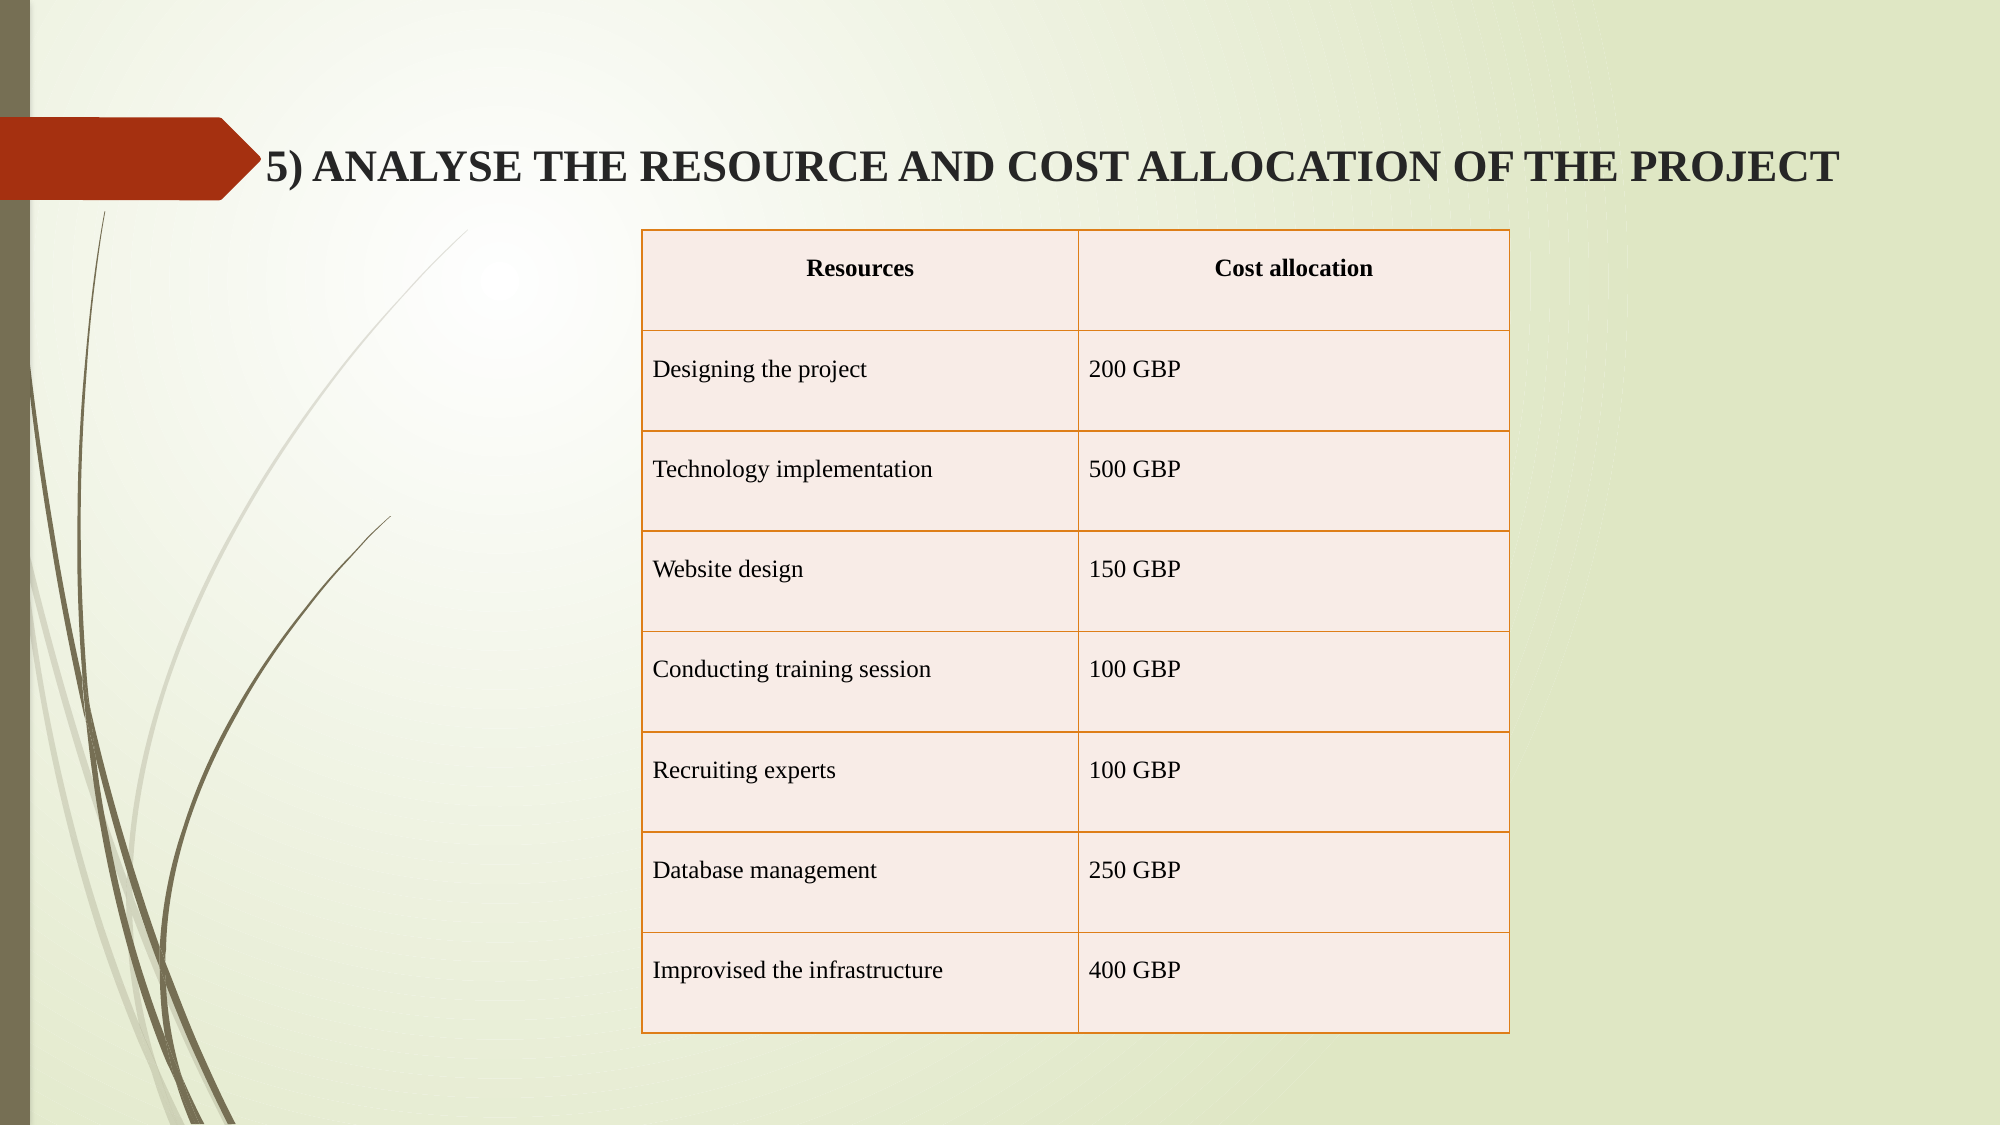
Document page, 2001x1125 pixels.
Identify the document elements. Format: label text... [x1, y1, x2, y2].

table_cell 200 GBP [1079, 331, 1509, 430]
table_cell Designing the project [643, 331, 1078, 430]
table_cell 100 GBP [1079, 733, 1509, 831]
table_cell Conducting training session [643, 632, 1078, 731]
table_header Cost allocation [1079, 231, 1509, 330]
table_header Resources [643, 231, 1078, 330]
table_cell Website design [643, 532, 1078, 631]
table_cell Technology implementation [643, 432, 1078, 530]
table_cell Improvised the infrastructure [643, 933, 1078, 1032]
table_cell 150 GBP [1079, 532, 1509, 631]
title 5) ANALYSE THE RESOURCE AND COST ALLOCATION OF THE PROJECT [219, 102, 1888, 313]
table_cell Recruiting experts [643, 733, 1078, 831]
table_cell 100 GBP [1079, 632, 1509, 731]
table_cell 250 GBP [1079, 833, 1509, 932]
table_cell 500 GBP [1079, 432, 1509, 530]
table_cell 400 GBP [1079, 933, 1509, 1032]
table_cell Database management [643, 833, 1078, 932]
